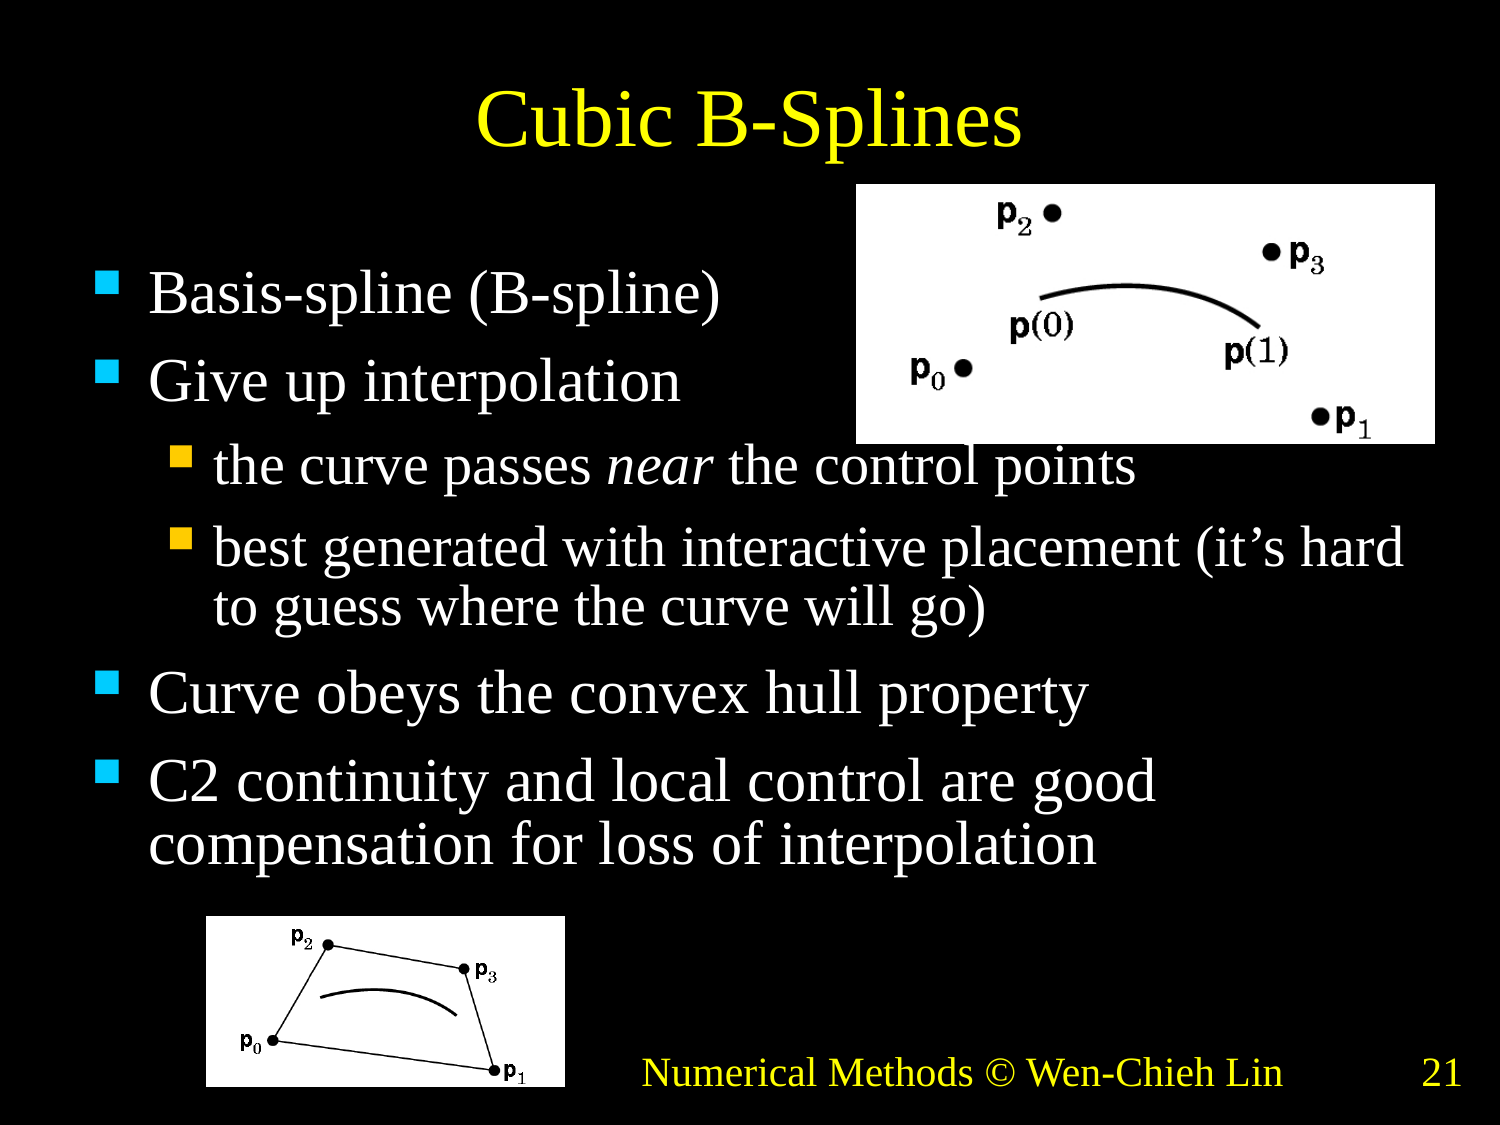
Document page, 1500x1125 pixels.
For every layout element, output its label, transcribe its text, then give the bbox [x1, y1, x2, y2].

picture [855, 184, 1436, 444]
footer Numerical Methods © Wen-Chieh Lin [490, 1035, 1128, 1103]
picture [206, 916, 565, 1088]
slide_number 21 [1128, 1024, 1479, 1103]
title Cubic B-Splines [75, 19, 1425, 208]
list Basis-spline (B-spline) Give up interpolation the curve passes near the control points best generated with interactive placement (it’s hard to guess where the curve will go) Curve obeys the convex hull property C2 continuity and local control are good compensation for loss of interpolation [76, 243, 1427, 1035]
